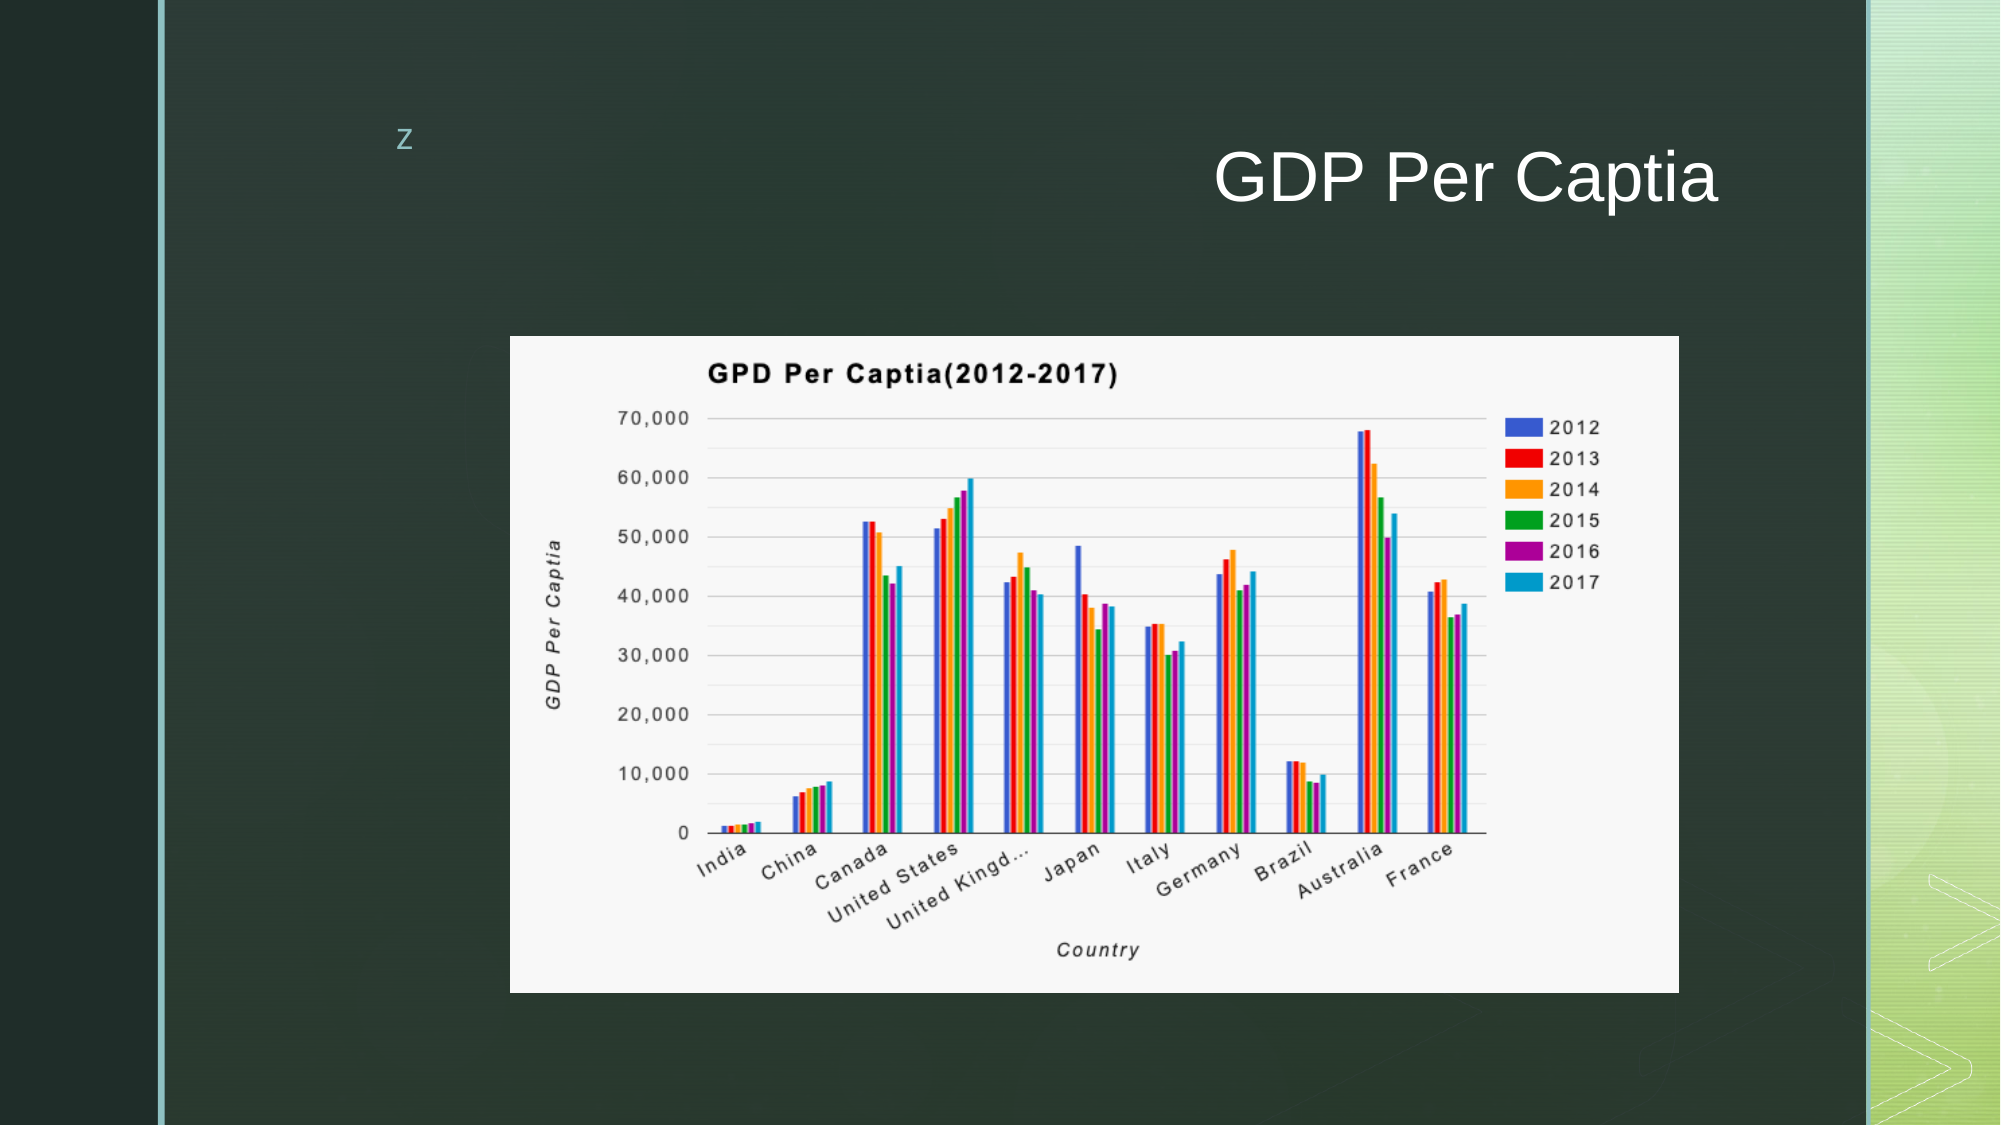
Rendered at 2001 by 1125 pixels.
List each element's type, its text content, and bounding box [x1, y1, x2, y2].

picture [1871, 0, 2001, 1125]
title GDP Per Captia [428, 132, 1734, 310]
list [510, 336, 1679, 993]
